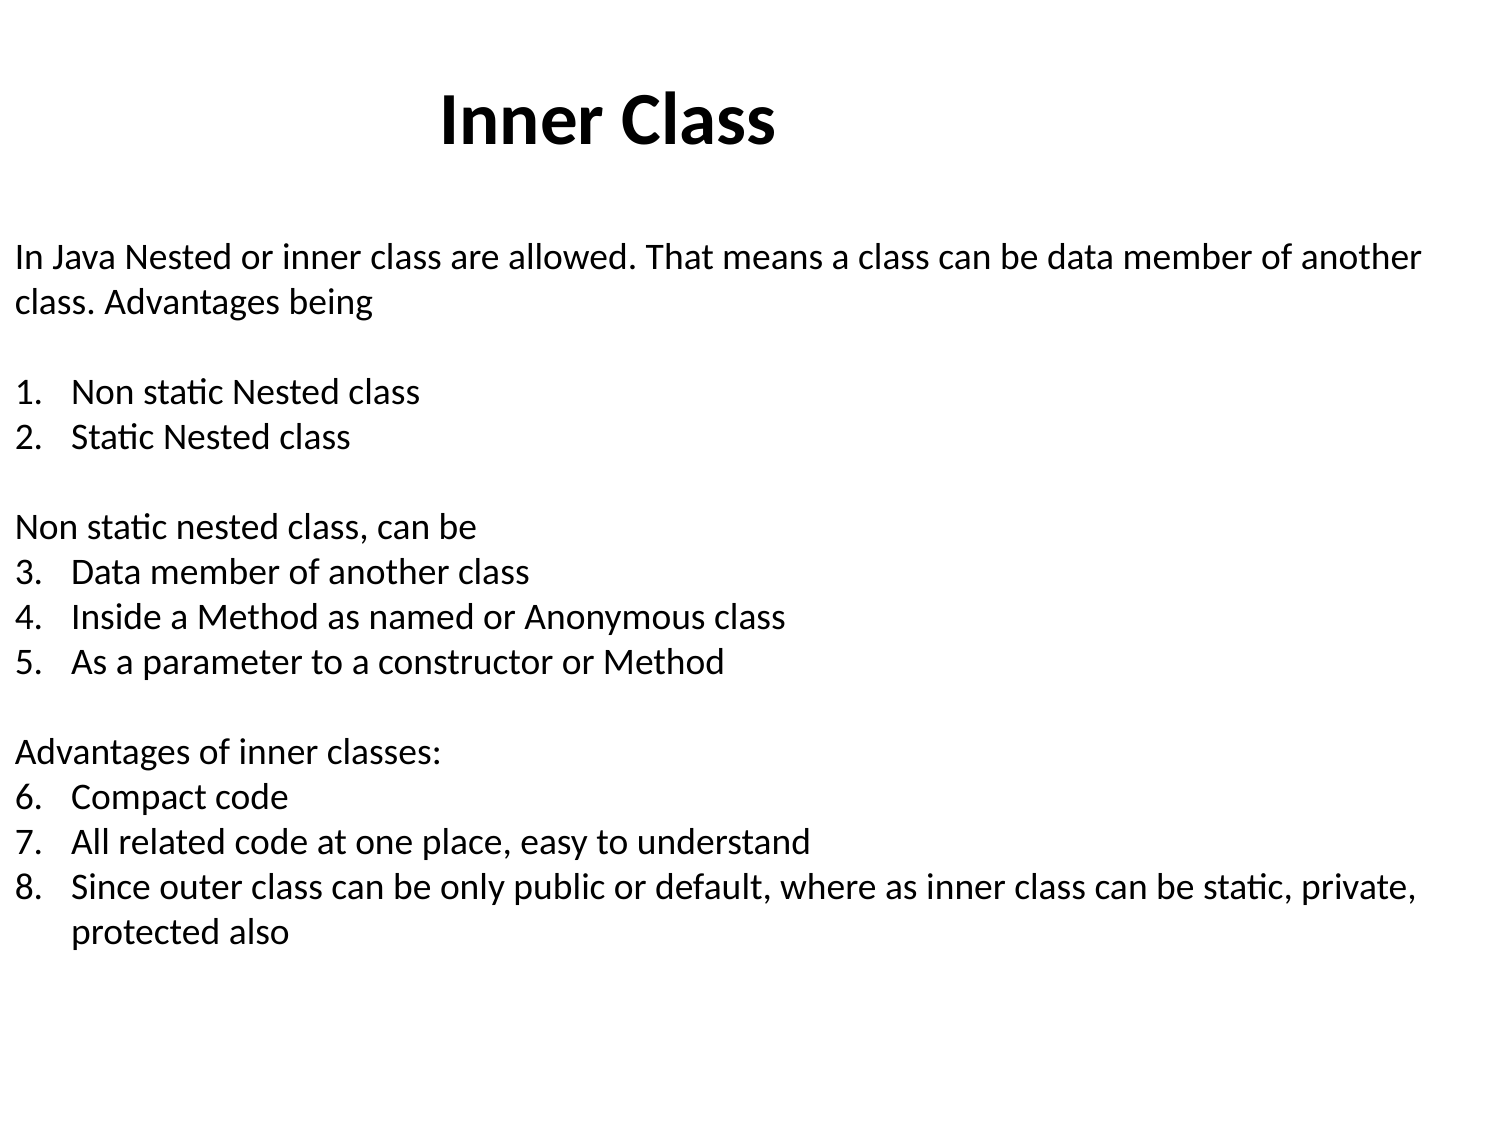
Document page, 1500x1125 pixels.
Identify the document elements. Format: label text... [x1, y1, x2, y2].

text_box In Java Nested or inner class are allowed. That means a class can be data member of another class. Advantages being Non static Nested class Static Nested class Non static nested class, can be Data member of another class Inside a Method as named or Anonymous class As a parameter to a constructor or Method Advantages of inner classes: Compact code All related code at one place, easy to understand Since outer class can be only public or default, where as inner class can be static, private, protected also [0, 224, 1500, 1050]
text_box Inner Class [425, 62, 975, 168]
